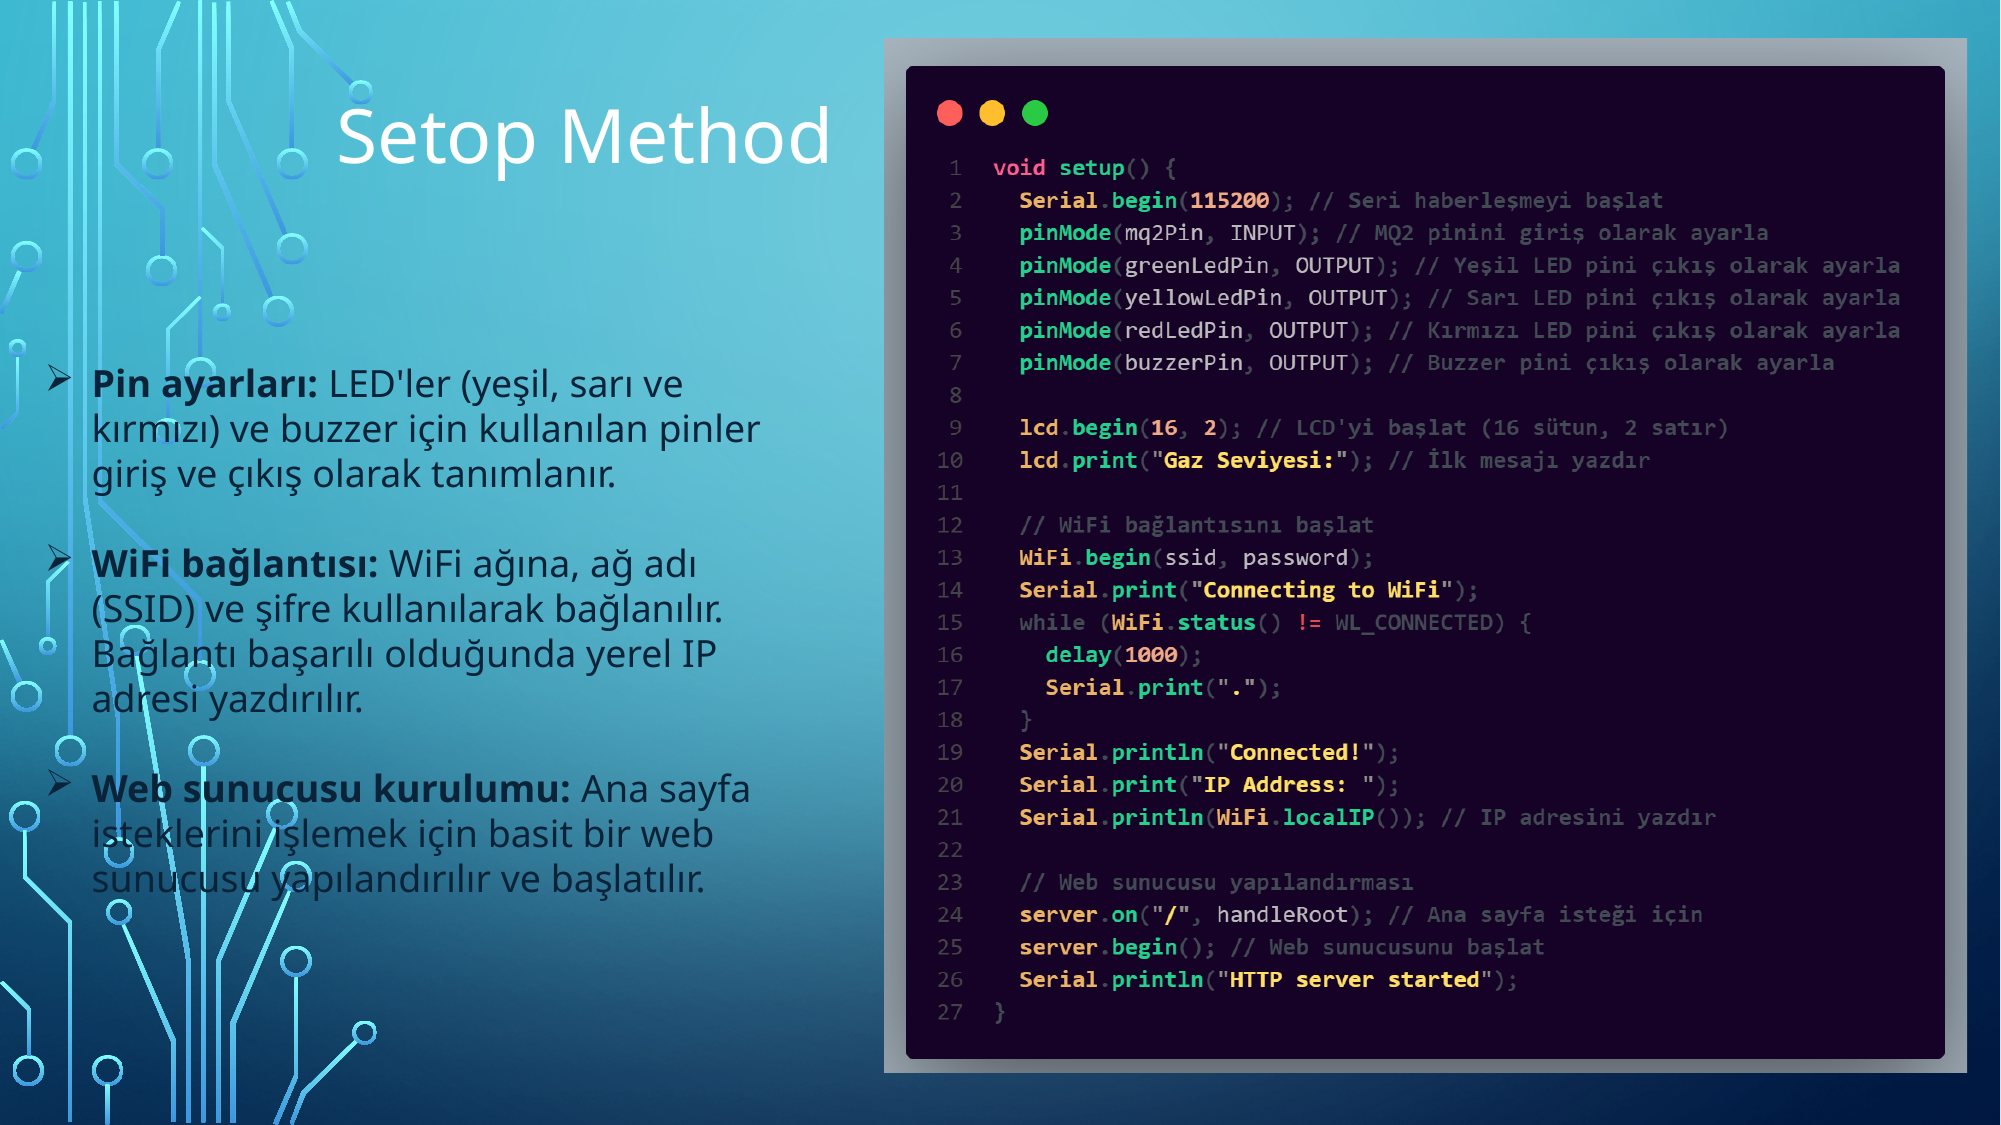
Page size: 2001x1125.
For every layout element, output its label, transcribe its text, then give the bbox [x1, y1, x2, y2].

text_box Setop Method [321, 80, 849, 186]
picture [883, 38, 1968, 1074]
text_box Pin ayarları: LED'ler (yeşil, sarı ve kırmızı) ve buzzer için kullanılan pinler giriş ve çıkış olarak tanımlanır. WiFi bağlantısı: WiFi ağına, ağ adı (SSID) ve şifre kullanılarak bağlanılır. Bağlantı başarılı olduğunda yerel IP adresi yazdırılır. Web sunucusu kurulumu: Ana sayfa isteklerini işlemek için basit bir web sunucusu yapılandırılır ve başlatılır. [30, 352, 826, 908]
